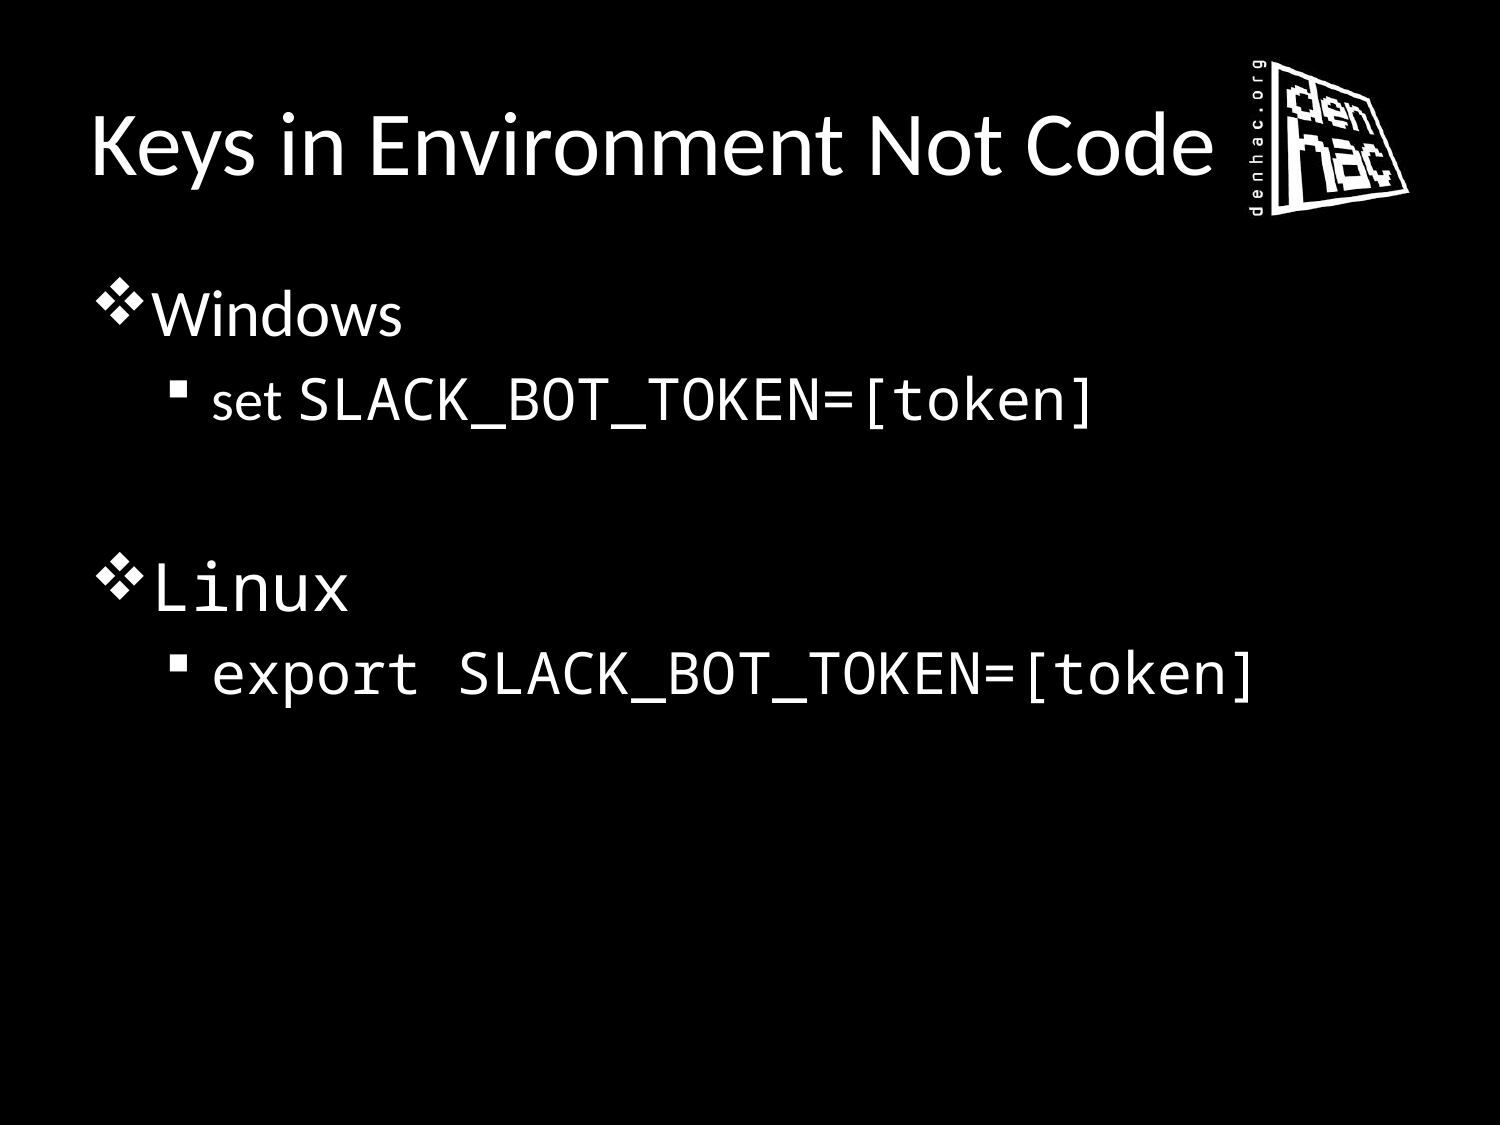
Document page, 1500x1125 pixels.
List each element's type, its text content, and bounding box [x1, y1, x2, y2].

title Keys in Environment Not Code [75, 45, 1425, 233]
list Windows set SLACK_BOT_TOKEN=[token] Linux export SLACK_BOT_TOKEN=[token] [75, 262, 1425, 1005]
